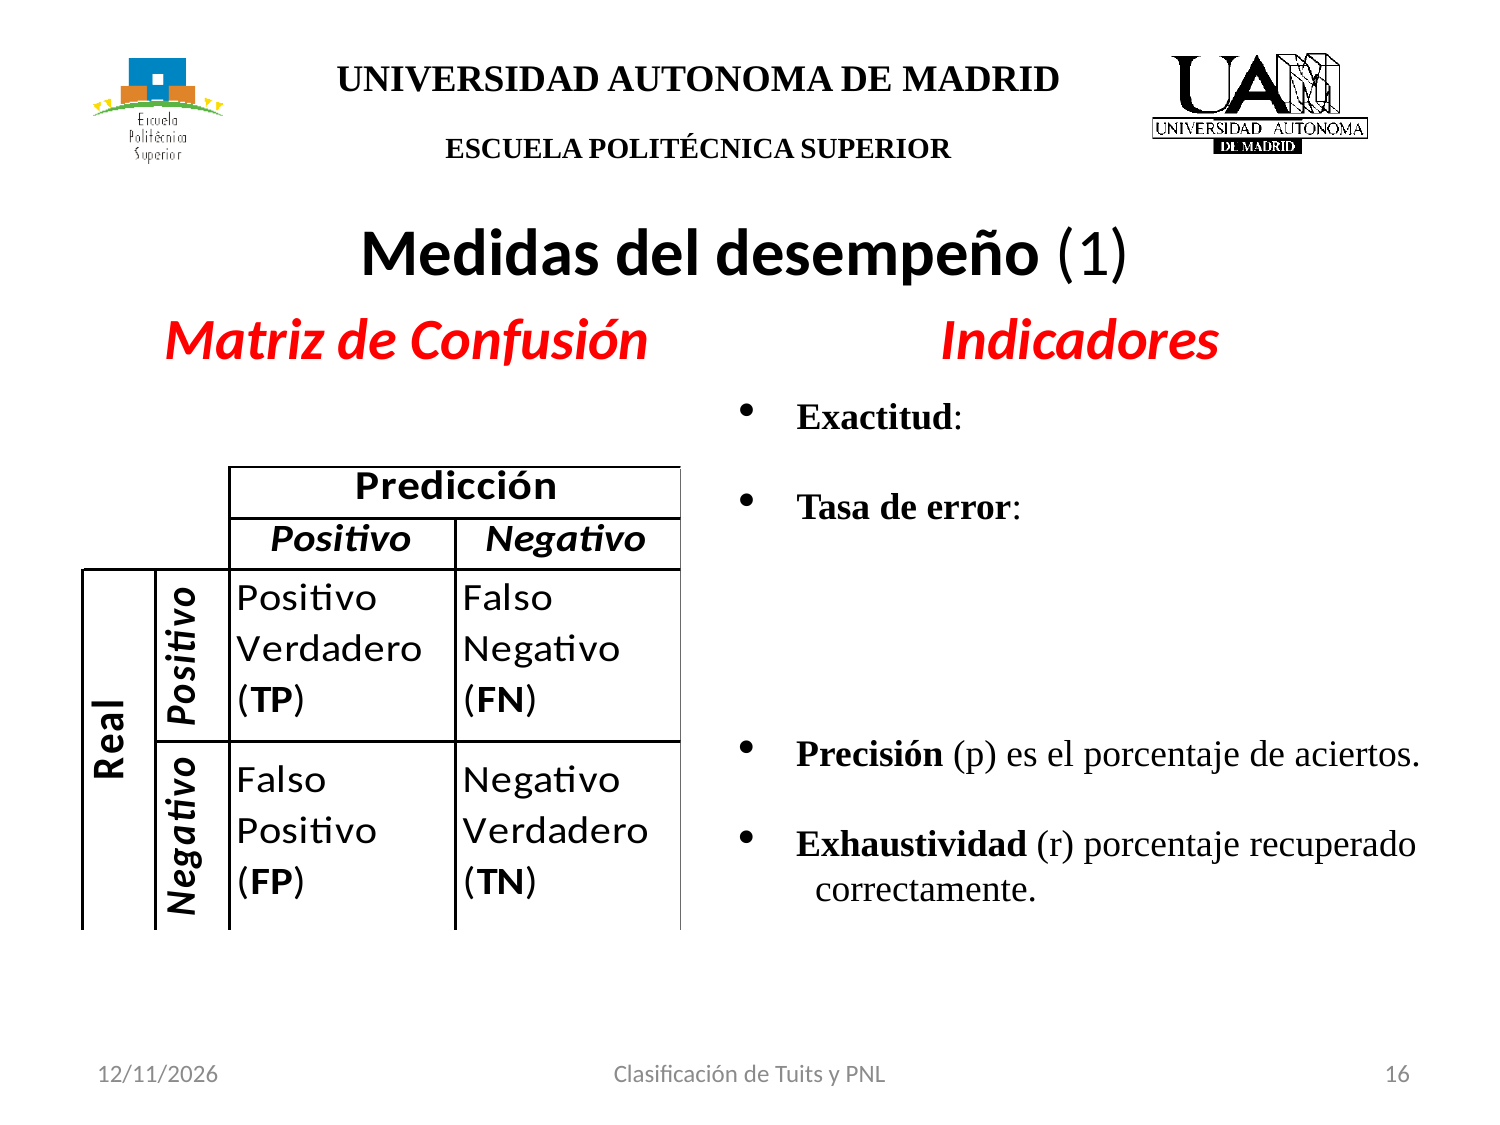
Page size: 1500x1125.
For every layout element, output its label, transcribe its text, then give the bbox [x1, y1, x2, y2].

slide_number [82, 1042, 432, 1103]
footer Clasificación de Tuits y PNL [512, 1042, 988, 1103]
picture [153, 75, 163, 84]
slide_number 16 [1074, 1042, 1425, 1103]
picture [80, 414, 684, 933]
picture [1148, 46, 1372, 164]
list Medidas del desempeño (1) Matriz de Confusión Indicadores [70, 201, 1421, 945]
picture [93, 58, 223, 164]
